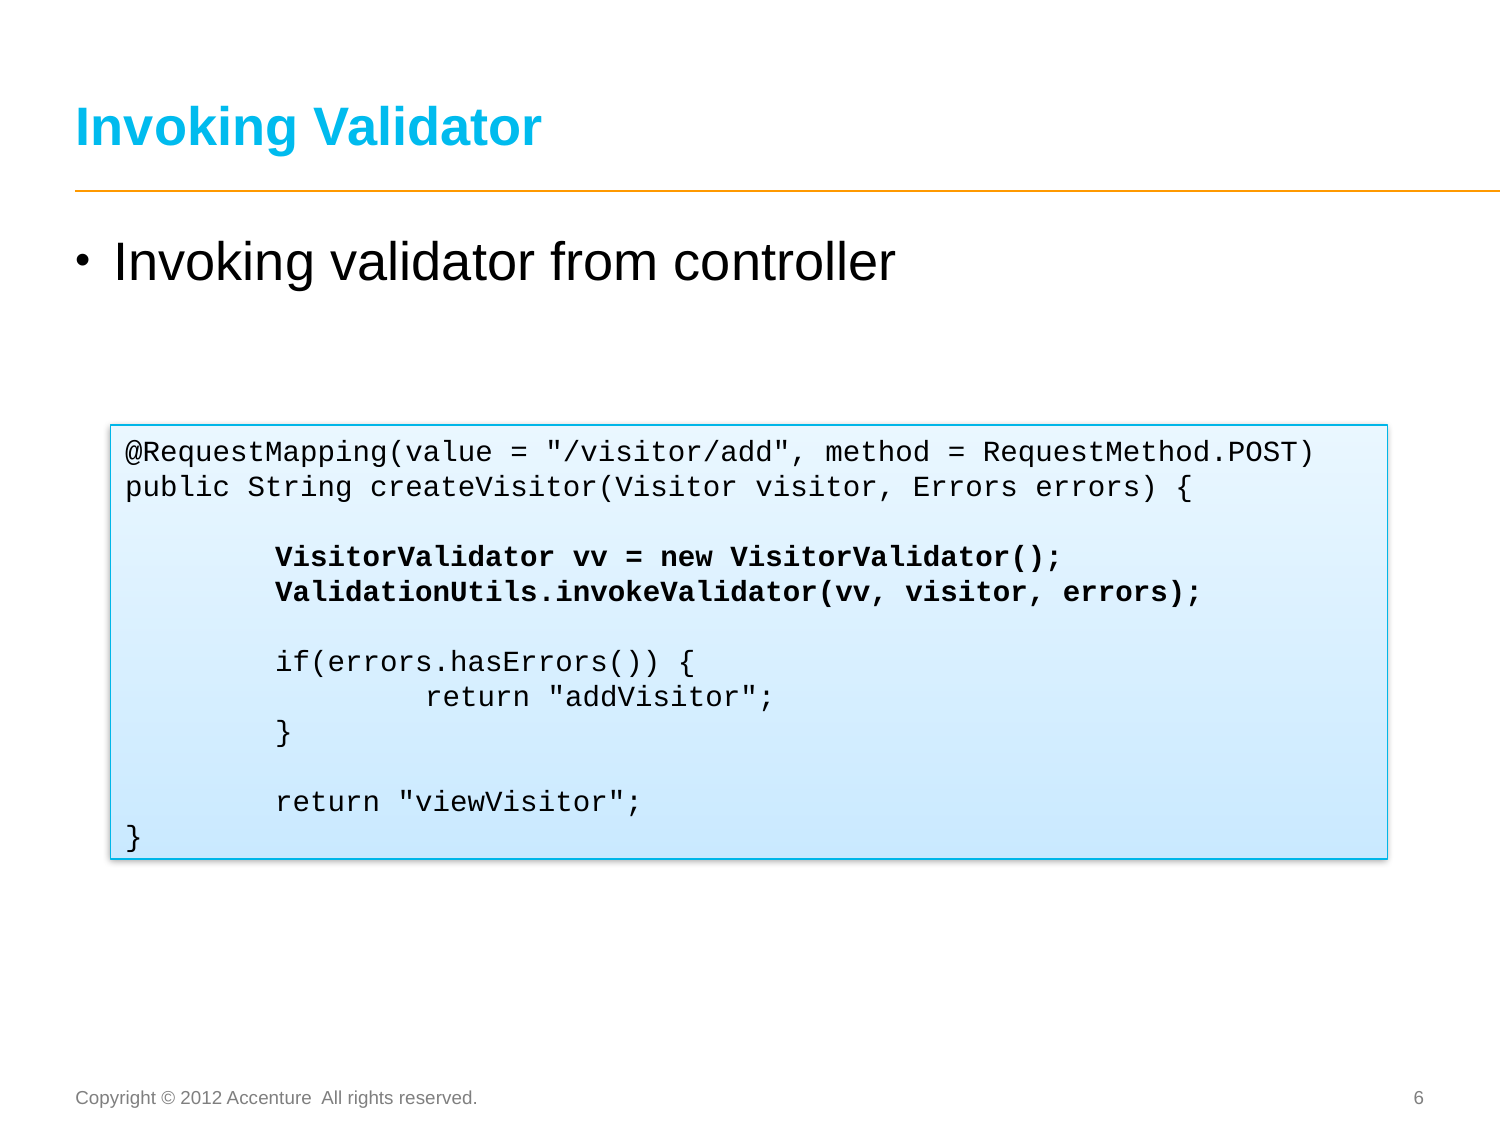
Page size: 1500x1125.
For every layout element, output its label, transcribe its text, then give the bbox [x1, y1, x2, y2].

title Invoking Validator [75, 27, 1422, 157]
list Invoking validator from controller [75, 226, 1425, 1018]
text_box @RequestMapping(value = "/visitor/add", method = RequestMethod.POST) public String createVisitor(Visitor visitor, Errors errors) { VisitorValidator vv = new VisitorValidator(); ValidationUtils.invokeValidator(vv, visitor, errors); if(errors.hasErrors()) { return "addVisitor"; } return "viewVisitor"; } [110, 424, 1388, 860]
